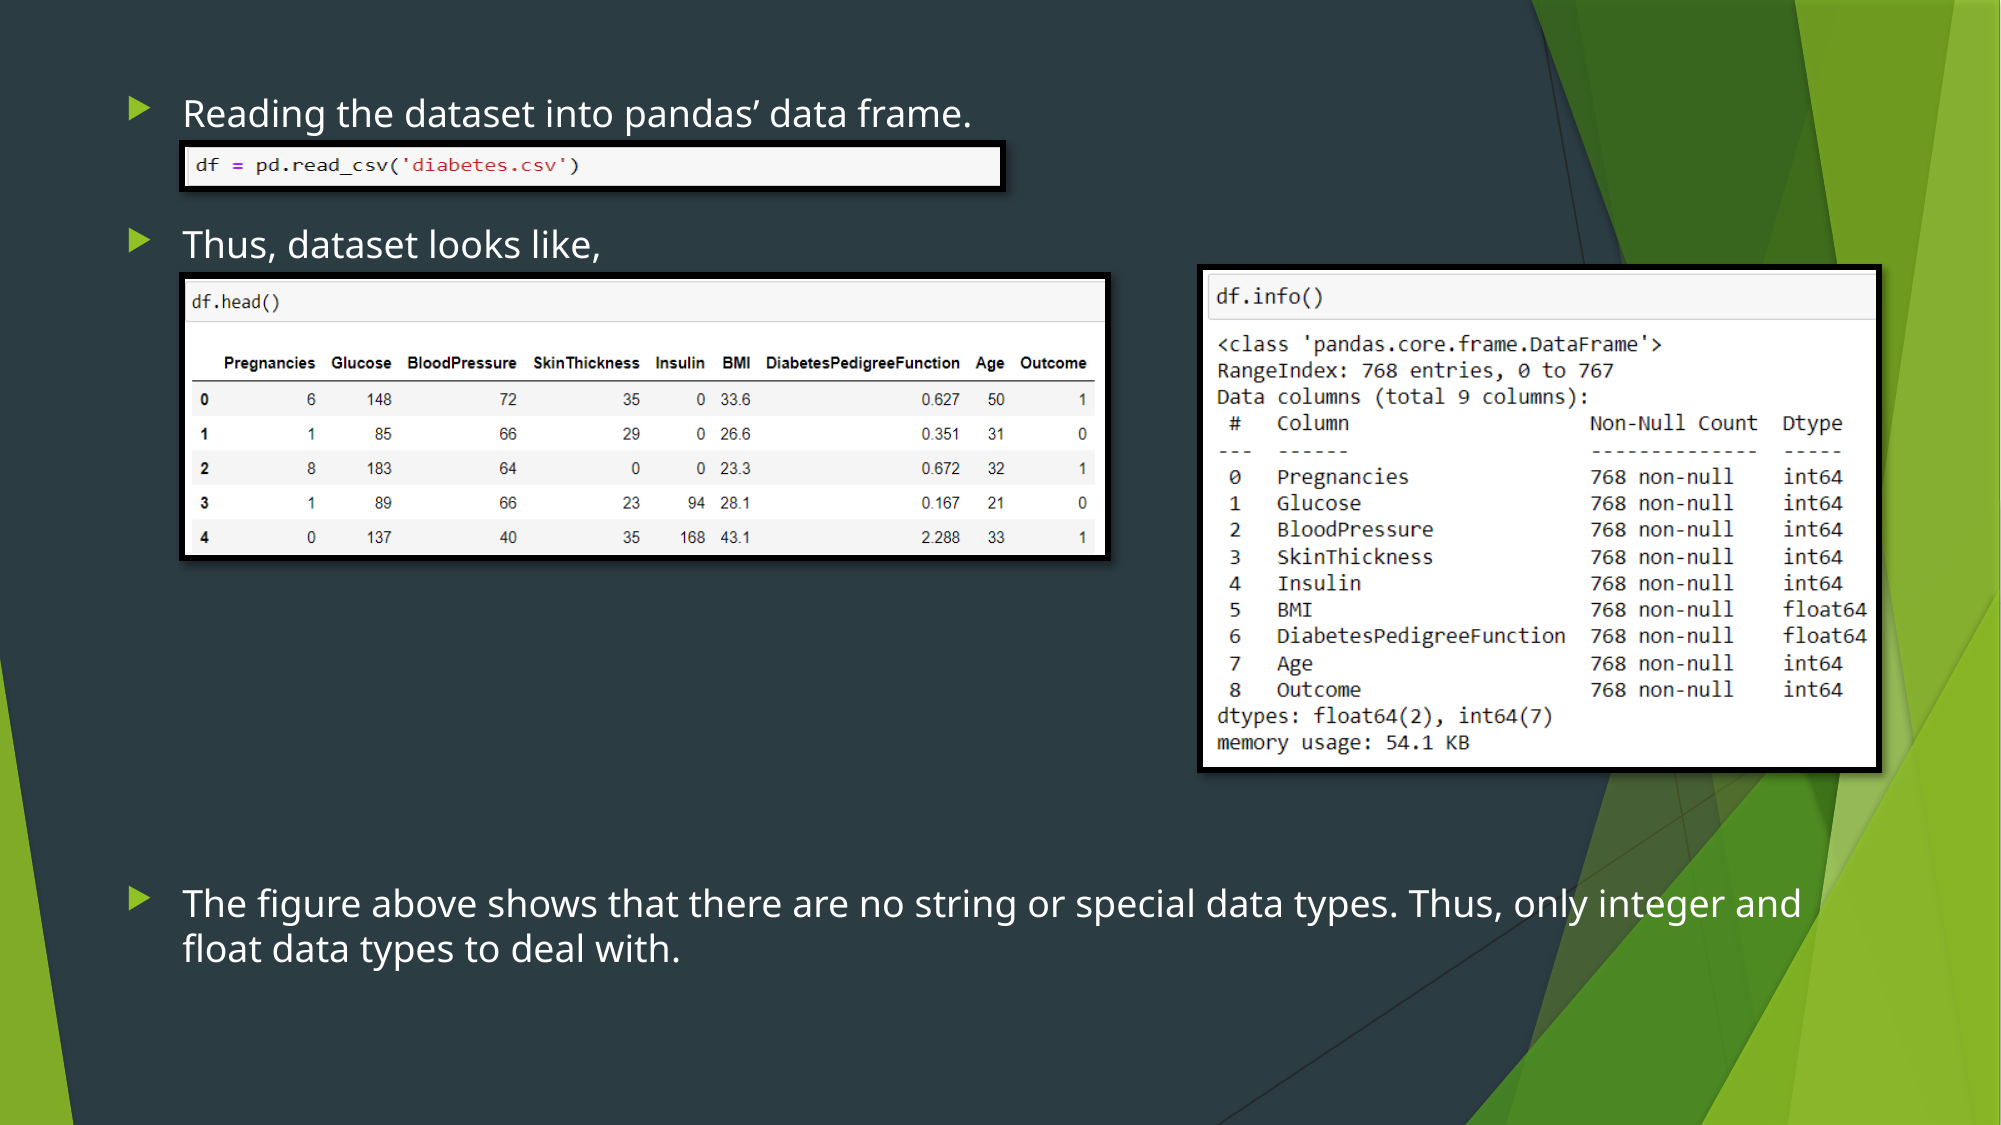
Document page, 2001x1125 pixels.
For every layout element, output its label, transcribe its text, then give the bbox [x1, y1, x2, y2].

picture [184, 146, 1001, 187]
list Reading the dataset into pandas’ data frame. Thus, dataset looks like, The figure above shows that there are no string or special data types. Thus, only integer and float data types to deal with. [111, 82, 1890, 1052]
picture [1202, 269, 1877, 768]
picture [184, 278, 1106, 556]
